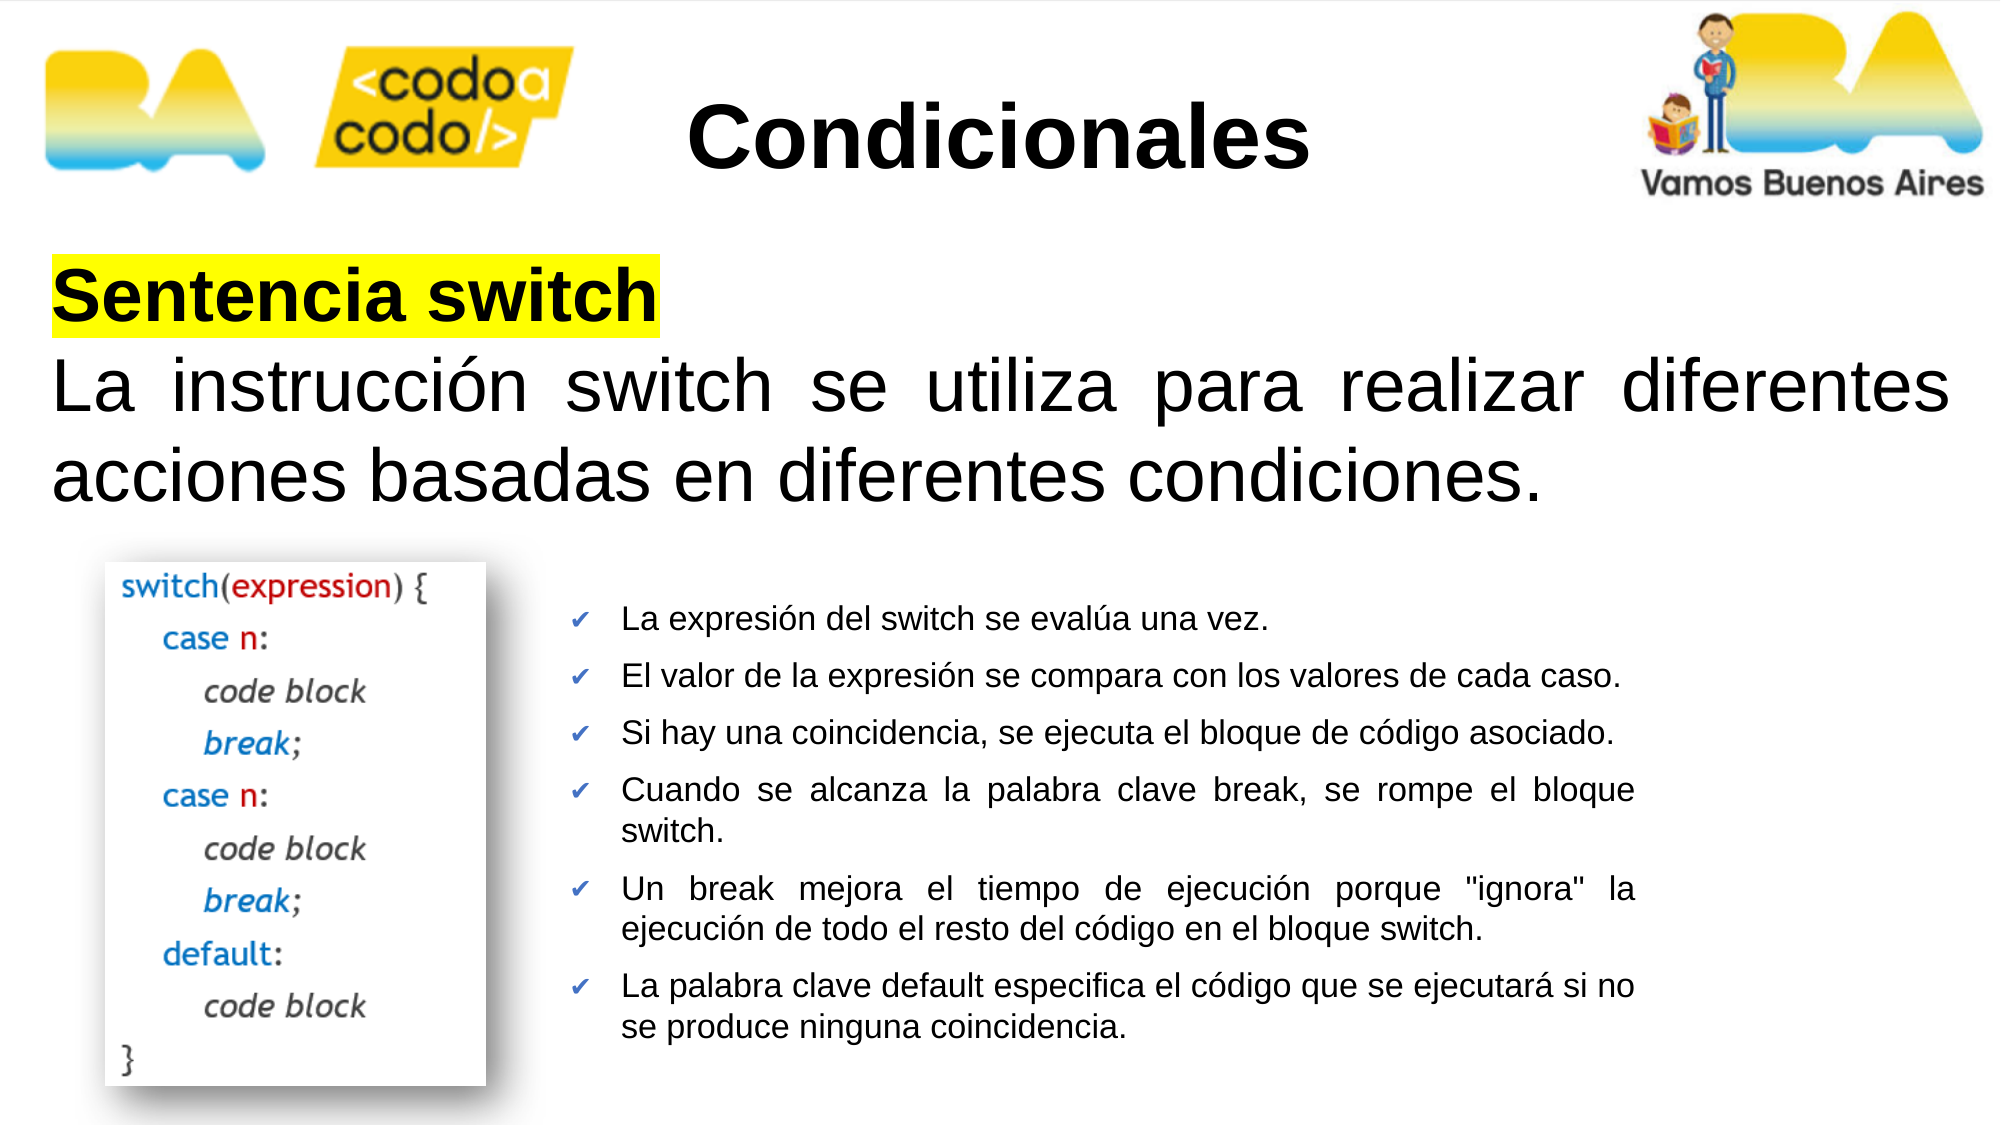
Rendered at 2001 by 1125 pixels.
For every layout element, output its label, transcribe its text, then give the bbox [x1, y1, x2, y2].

text_box La expresión del switch se evalúa una vez. El valor de la expresión se compara con los valores de cada caso. Si hay una coincidencia, se ejecuta el bloque de código asociado. Cuando se alcanza la palabra clave break, se rompe el bloque switch. Un break mejora el tiempo de ejecución porque "ignora" la ejecución de todo el resto del código en el bloque switch. La palabra clave default especifica el código que se ejecutará si no se produce ninguna coincidencia. [554, 589, 1650, 1125]
text_box Condicionales [0, 69, 2000, 195]
text_box Sentencia switch La instrucción switch se utiliza para realizar diferentes acciones basadas en diferentes condiciones. [36, 239, 1968, 944]
picture [0, 0, 2001, 1125]
